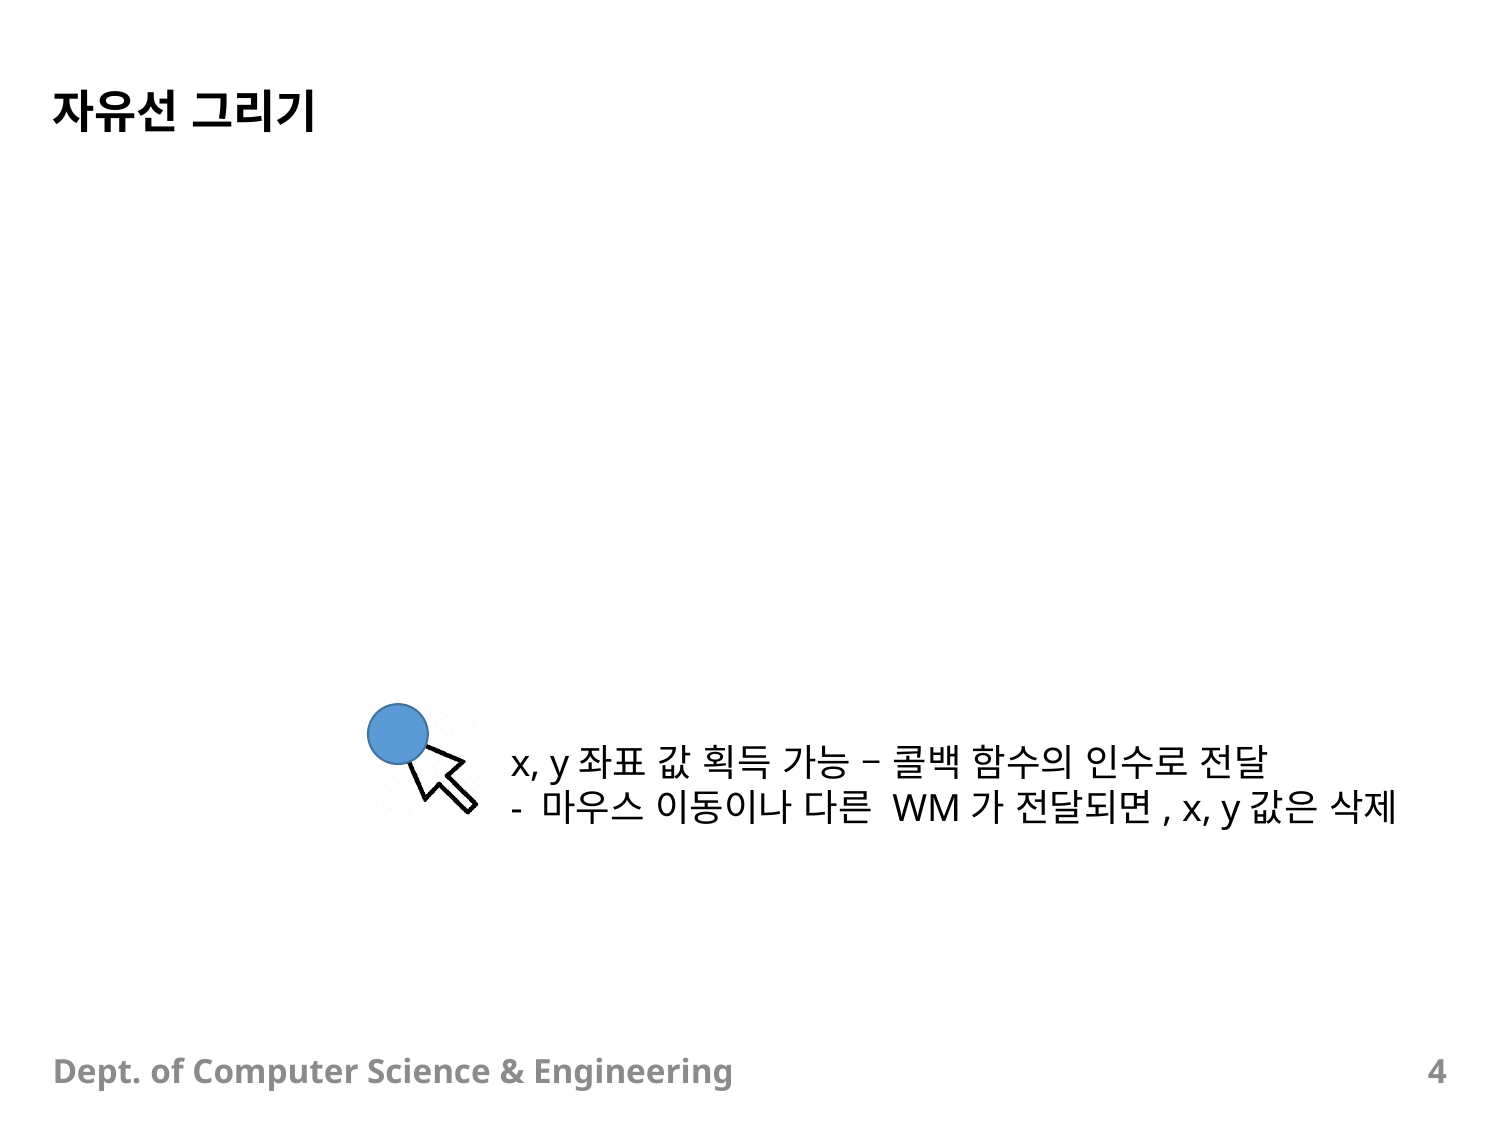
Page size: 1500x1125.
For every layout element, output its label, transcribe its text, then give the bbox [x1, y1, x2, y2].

picture [367, 704, 481, 818]
text_box x, y좌표 값 획득 가능 – 콜백 함수의 인수로 전달 - 마우스 이동이나 다른 WM가 전달되면, x, y값은 삭제 [495, 731, 1500, 837]
title 자유선 그리기 [37, 59, 1463, 169]
footer Dept. of Computer Science & Engineering [37, 1042, 1004, 1103]
slide_number 4 [1059, 1042, 1462, 1103]
